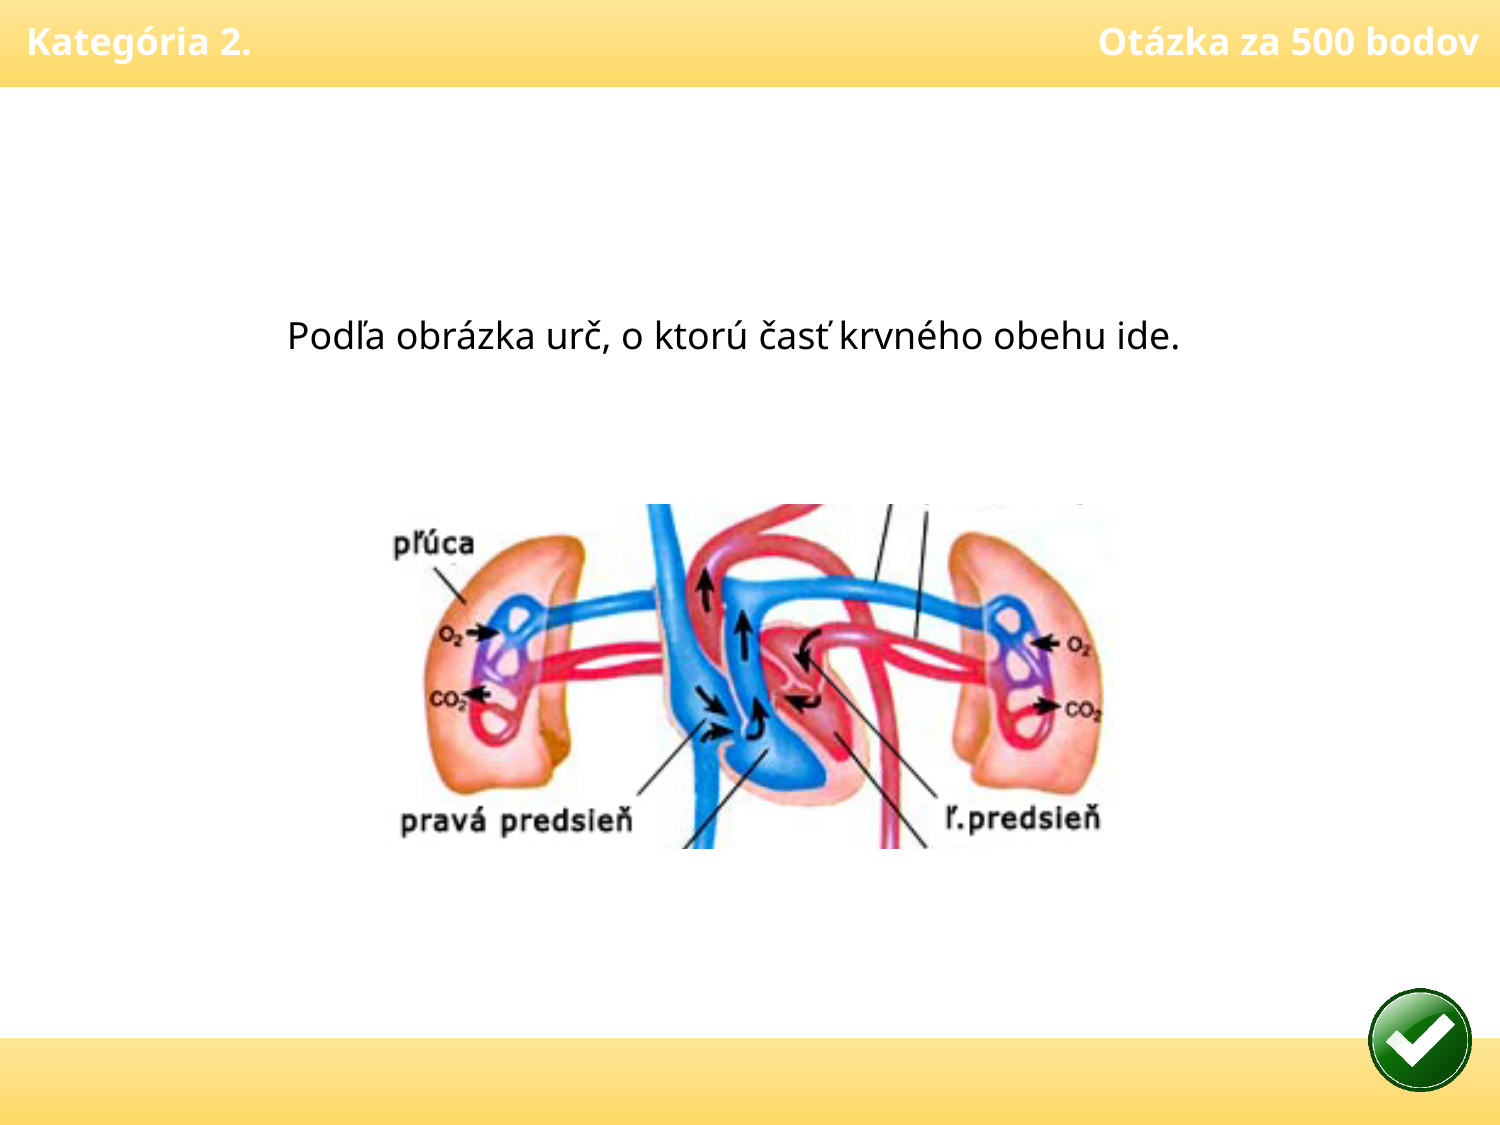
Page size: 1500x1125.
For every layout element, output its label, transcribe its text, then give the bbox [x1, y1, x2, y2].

text_box [0, 0, 1500, 87]
text_box Podľa obrázka urč, o ktorú časť krvného obehu ide. [109, 304, 1369, 365]
picture [1368, 988, 1472, 1092]
text_box Kategória 2. [11, 10, 453, 71]
text_box [0, 1038, 1500, 1125]
picture [384, 504, 1114, 850]
text_box Otázka za 500 bodov [1082, 11, 1495, 71]
